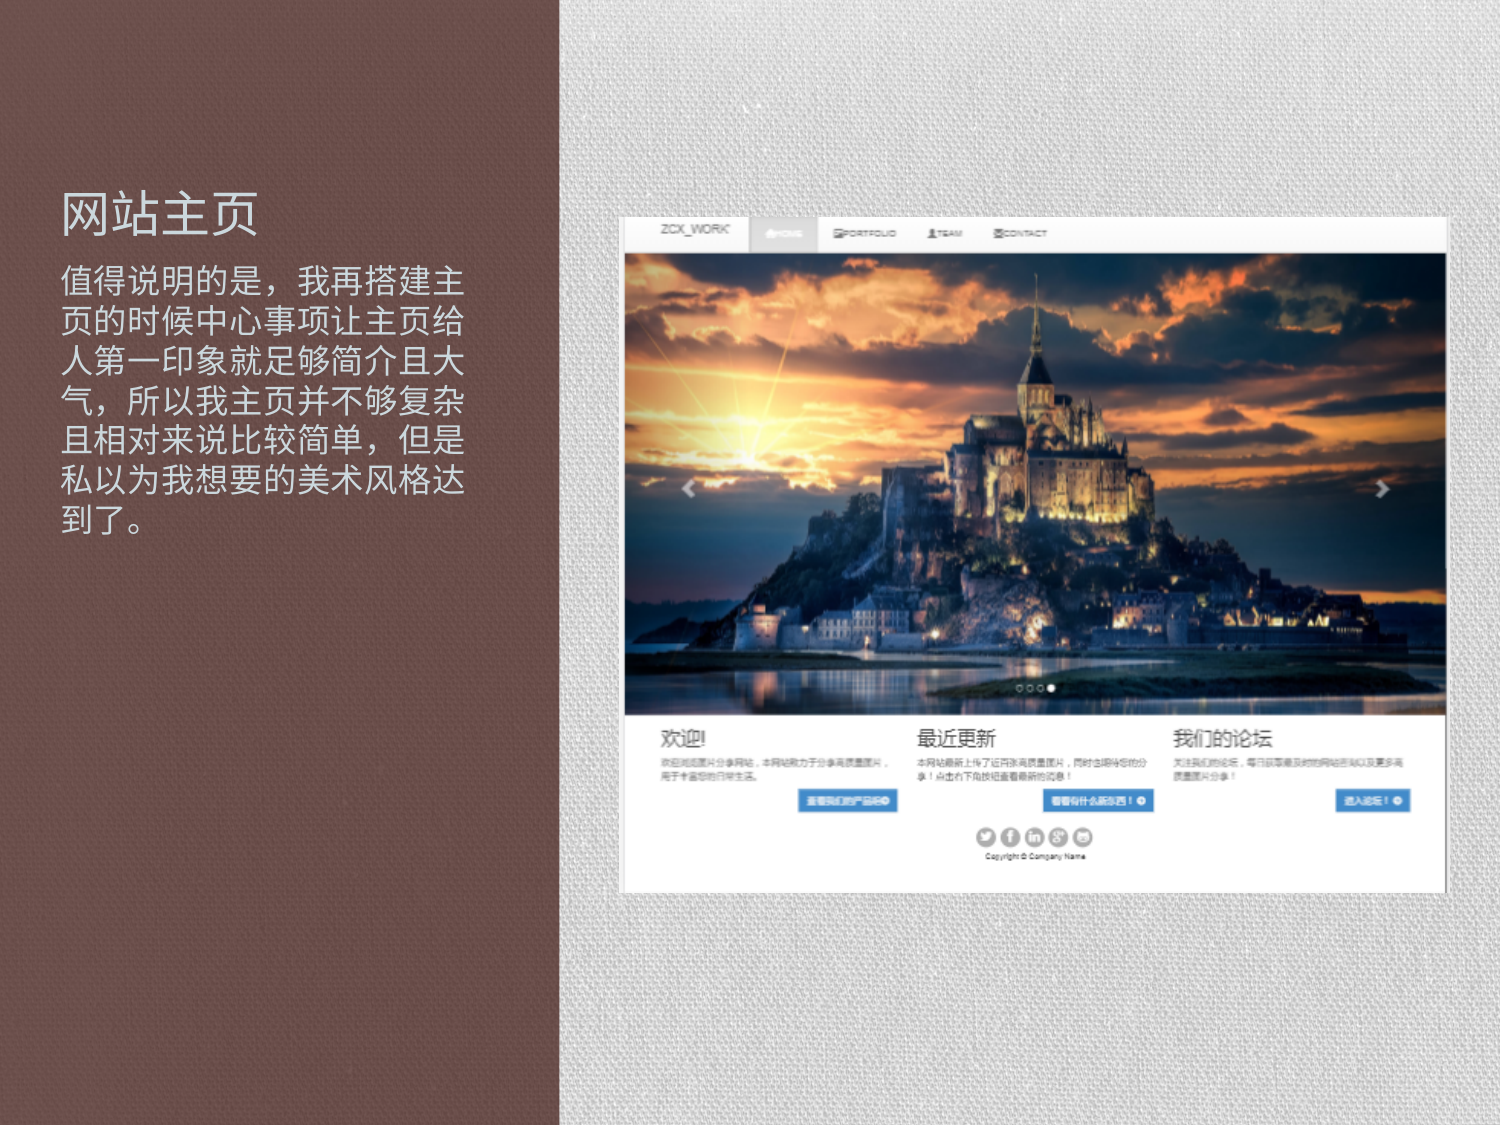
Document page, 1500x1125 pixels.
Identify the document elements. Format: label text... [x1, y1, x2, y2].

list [619, 217, 1451, 893]
list 值得说明的是，我再搭建主页的时候中心事项让主页给人第一印象就足够简介且大气，所以我主页并不够复杂且相对来说比较简单，但是私以为我想要的美术风格达到了。 [45, 252, 511, 1025]
title 网站主页 [45, 37, 511, 251]
